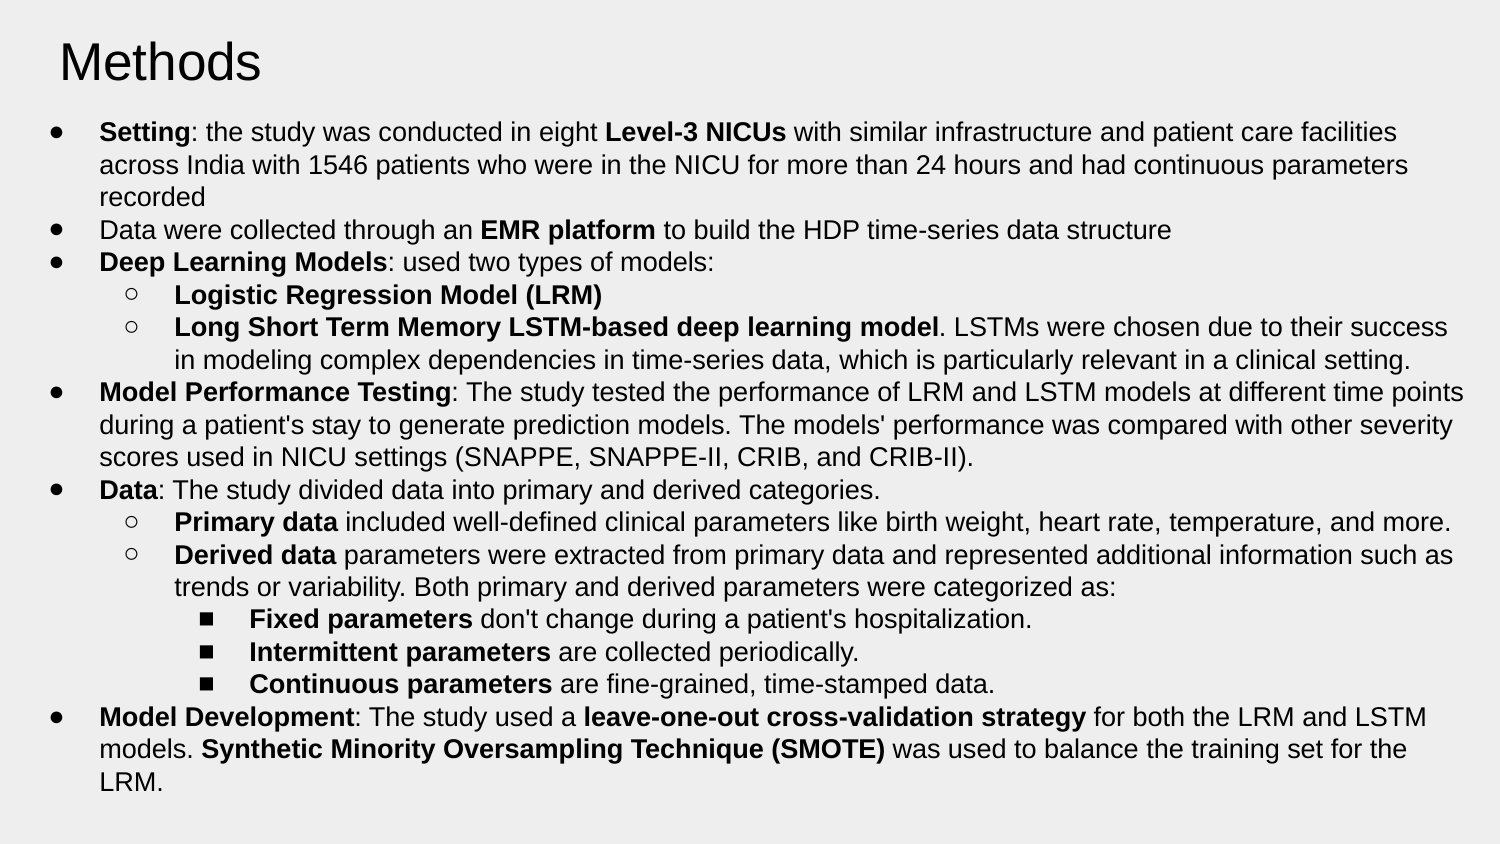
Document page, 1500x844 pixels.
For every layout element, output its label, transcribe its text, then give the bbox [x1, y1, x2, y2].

title Methods [44, 12, 1442, 99]
text_box Setting: the study was conducted in eight Level-3 NICUs with similar infrastructure and patient care facilities across India with 1546 patients who were in the NICU for more than 24 hours and had continuous parameters recorded Data were collected through an EMR platform to build the HDP time-series data structure Deep Learning Models: used two types of models: Logistic Regression Model (LRM) Long Short Term Memory LSTM-based deep learning model. LSTMs were chosen due to their success in modeling complex dependencies in time-series data, which is particularly relevant in a clinical setting. Model Performance Testing: The study tested the performance of LRM and LSTM models at different time points during a patient's stay to generate prediction models. The models' performance was compared with other severity scores used in NICU settings (SNAPPE, SNAPPE-II, CRIB, and CRIB-II). Data: The study divided data into primary and derived categories. Primary data included well-defined clinical parameters like birth weight, heart rate, temperature, and more. Derived data parameters were extracted from primary data and represented additional information such as trends or variability. Both primary and derived parameters were categorized as: Fixed parameters don't change during a patient's hospitalization. Intermittent parameters are collected periodically. Continuous parameters are fine-grained, time-stamped data. Model Development: The study used a leave-one-out cross-validation strategy for both the LRM and LSTM models. Synthetic Minority Oversampling Technique (SMOTE) was used to balance the training set for the LRM. [9, 99, 1491, 830]
